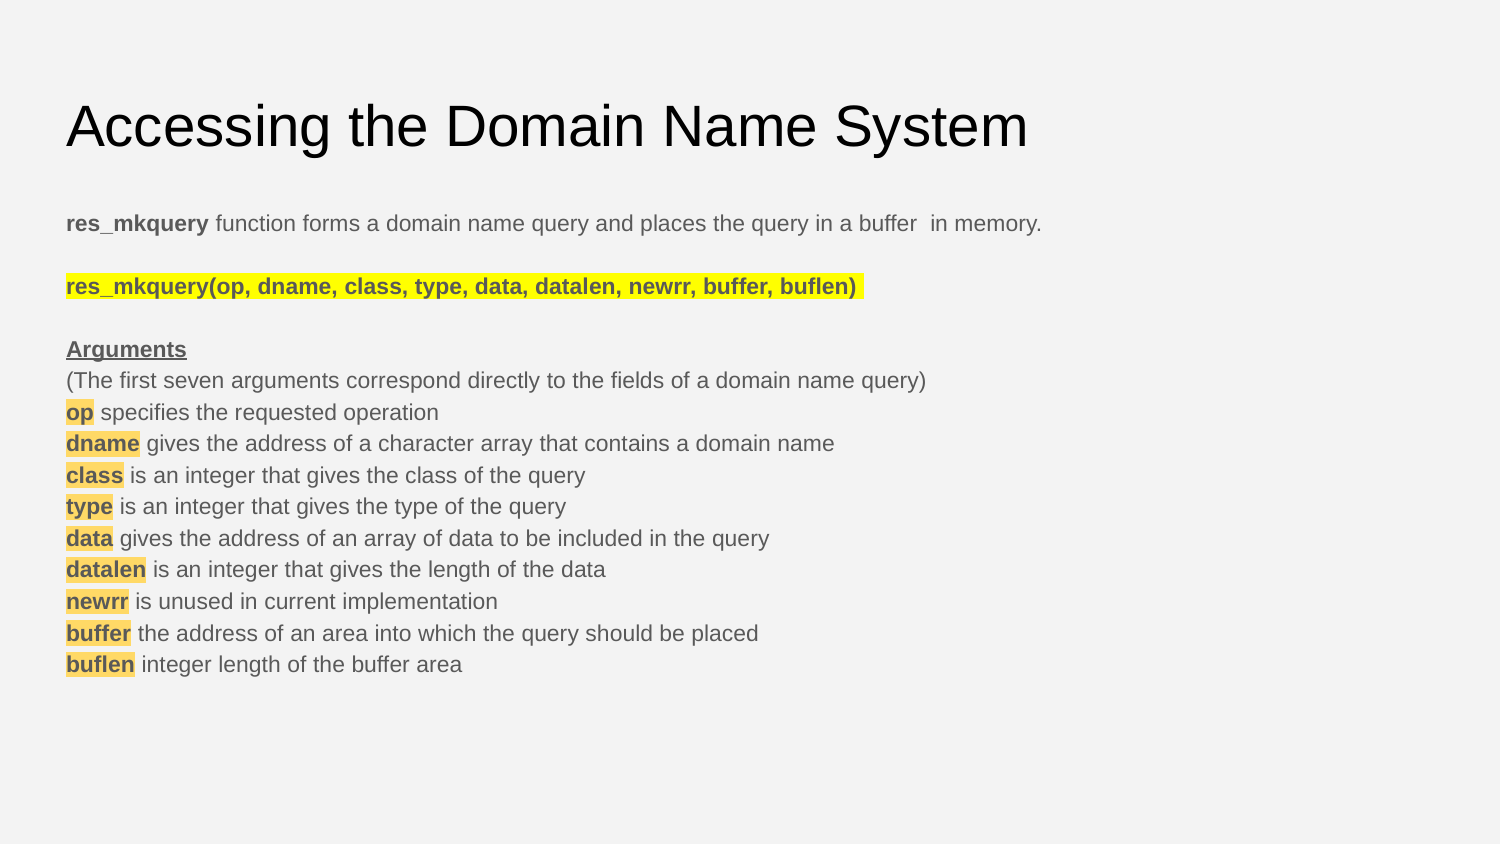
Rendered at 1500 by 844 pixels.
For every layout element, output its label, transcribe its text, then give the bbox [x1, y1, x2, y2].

title Accessing the Domain Name System [51, 72, 1449, 167]
list res_mkquery function forms a domain name query and places the query in a buffer in memory. res_mkquery(op, dname, class, type, data, datalen, newrr, buffer, buflen) Arguments (The first seven arguments correspond directly to the fields of a domain name query) op specifies the requested operation dname gives the address of a character array that contains a domain name class is an integer that gives the class of the query type is an integer that gives the type of the query data gives the address of an array of data to be included in the query datalen is an integer that gives the length of the data newrr is unused in current implementation buffer the address of an area into which the query should be placed buflen integer length of the buffer area [51, 189, 1449, 750]
